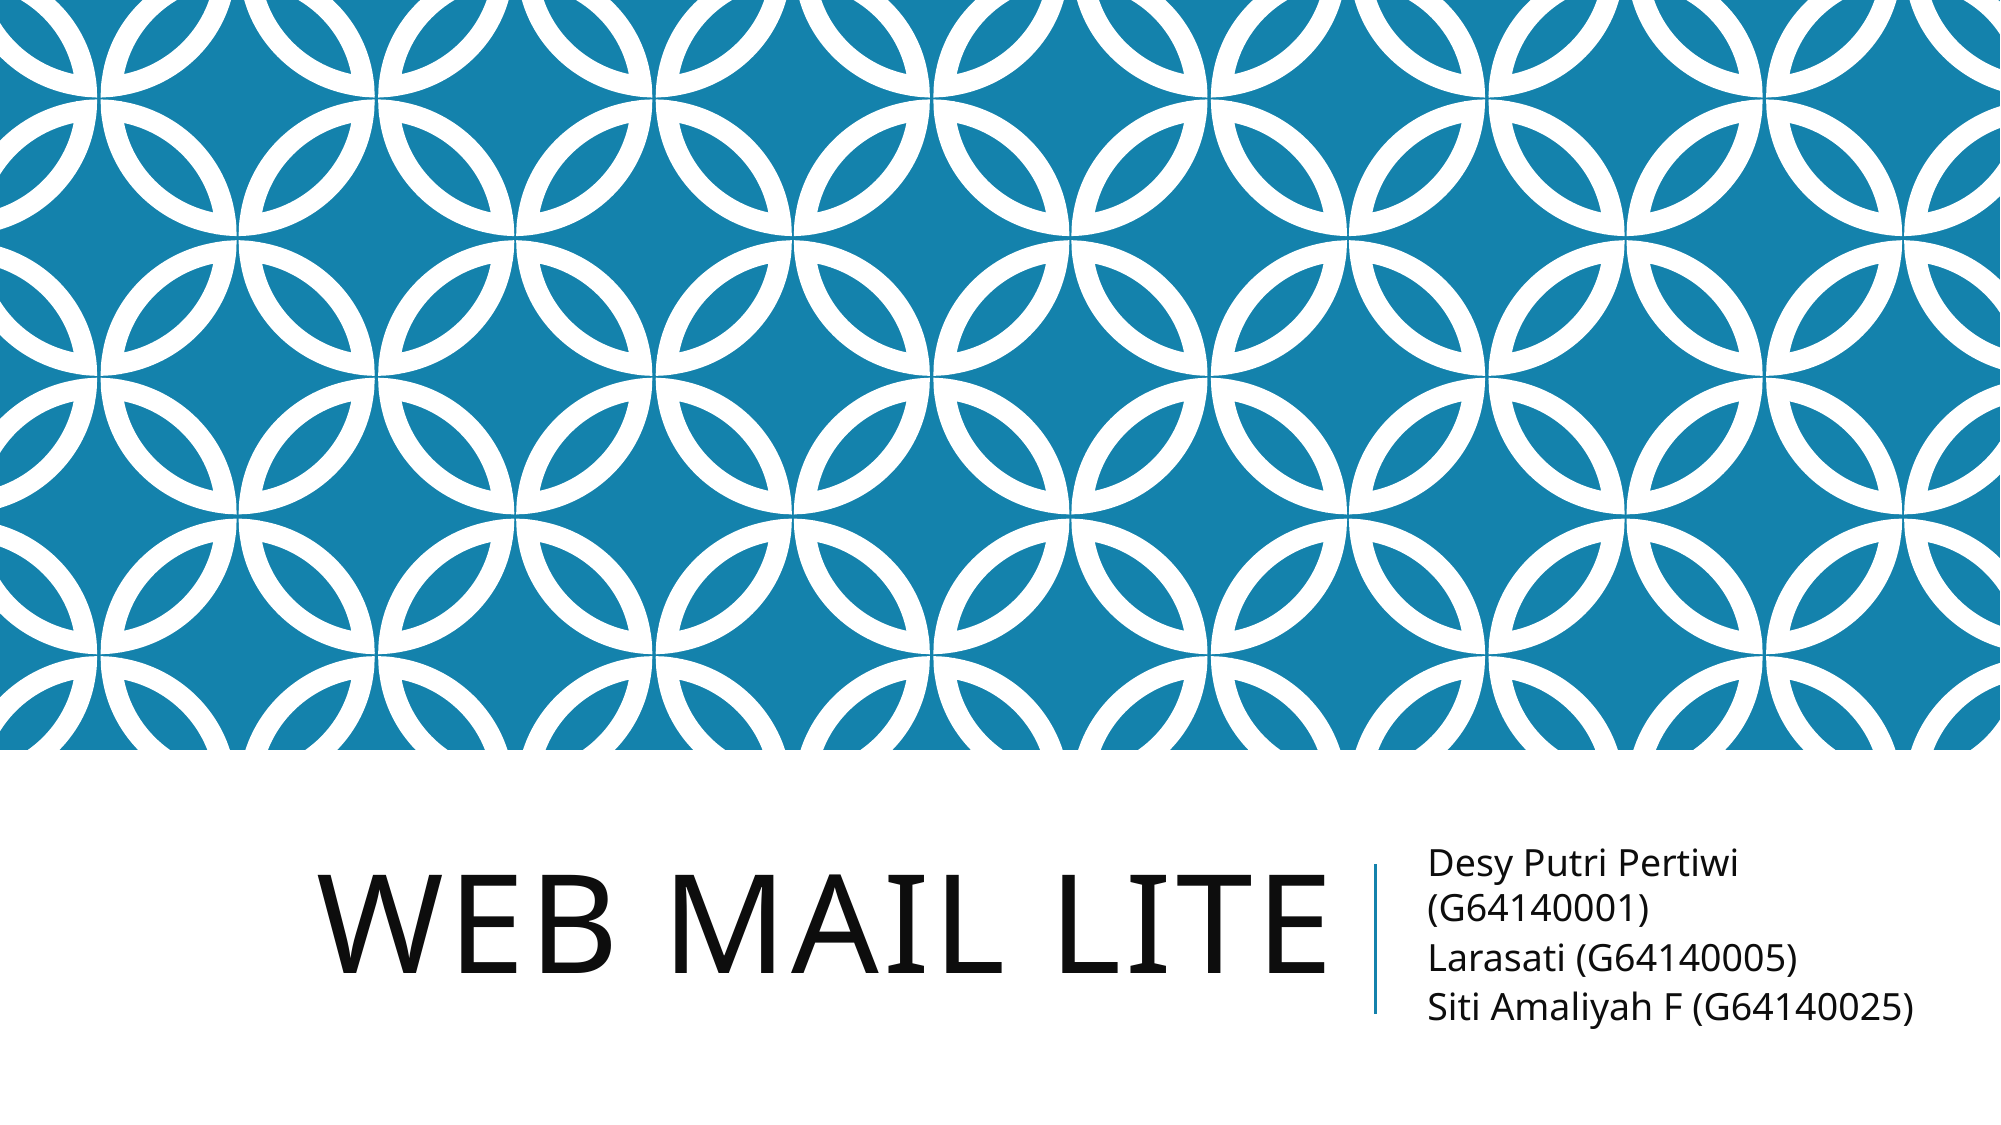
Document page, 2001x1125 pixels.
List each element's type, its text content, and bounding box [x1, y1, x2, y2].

subtitle Desy Putri Pertiwi (G64140001) Larasati (G64140005) Siti Amaliyah F (G64140025) [1412, 813, 1969, 1054]
title WEB MAIL LITE [75, 813, 1350, 1054]
